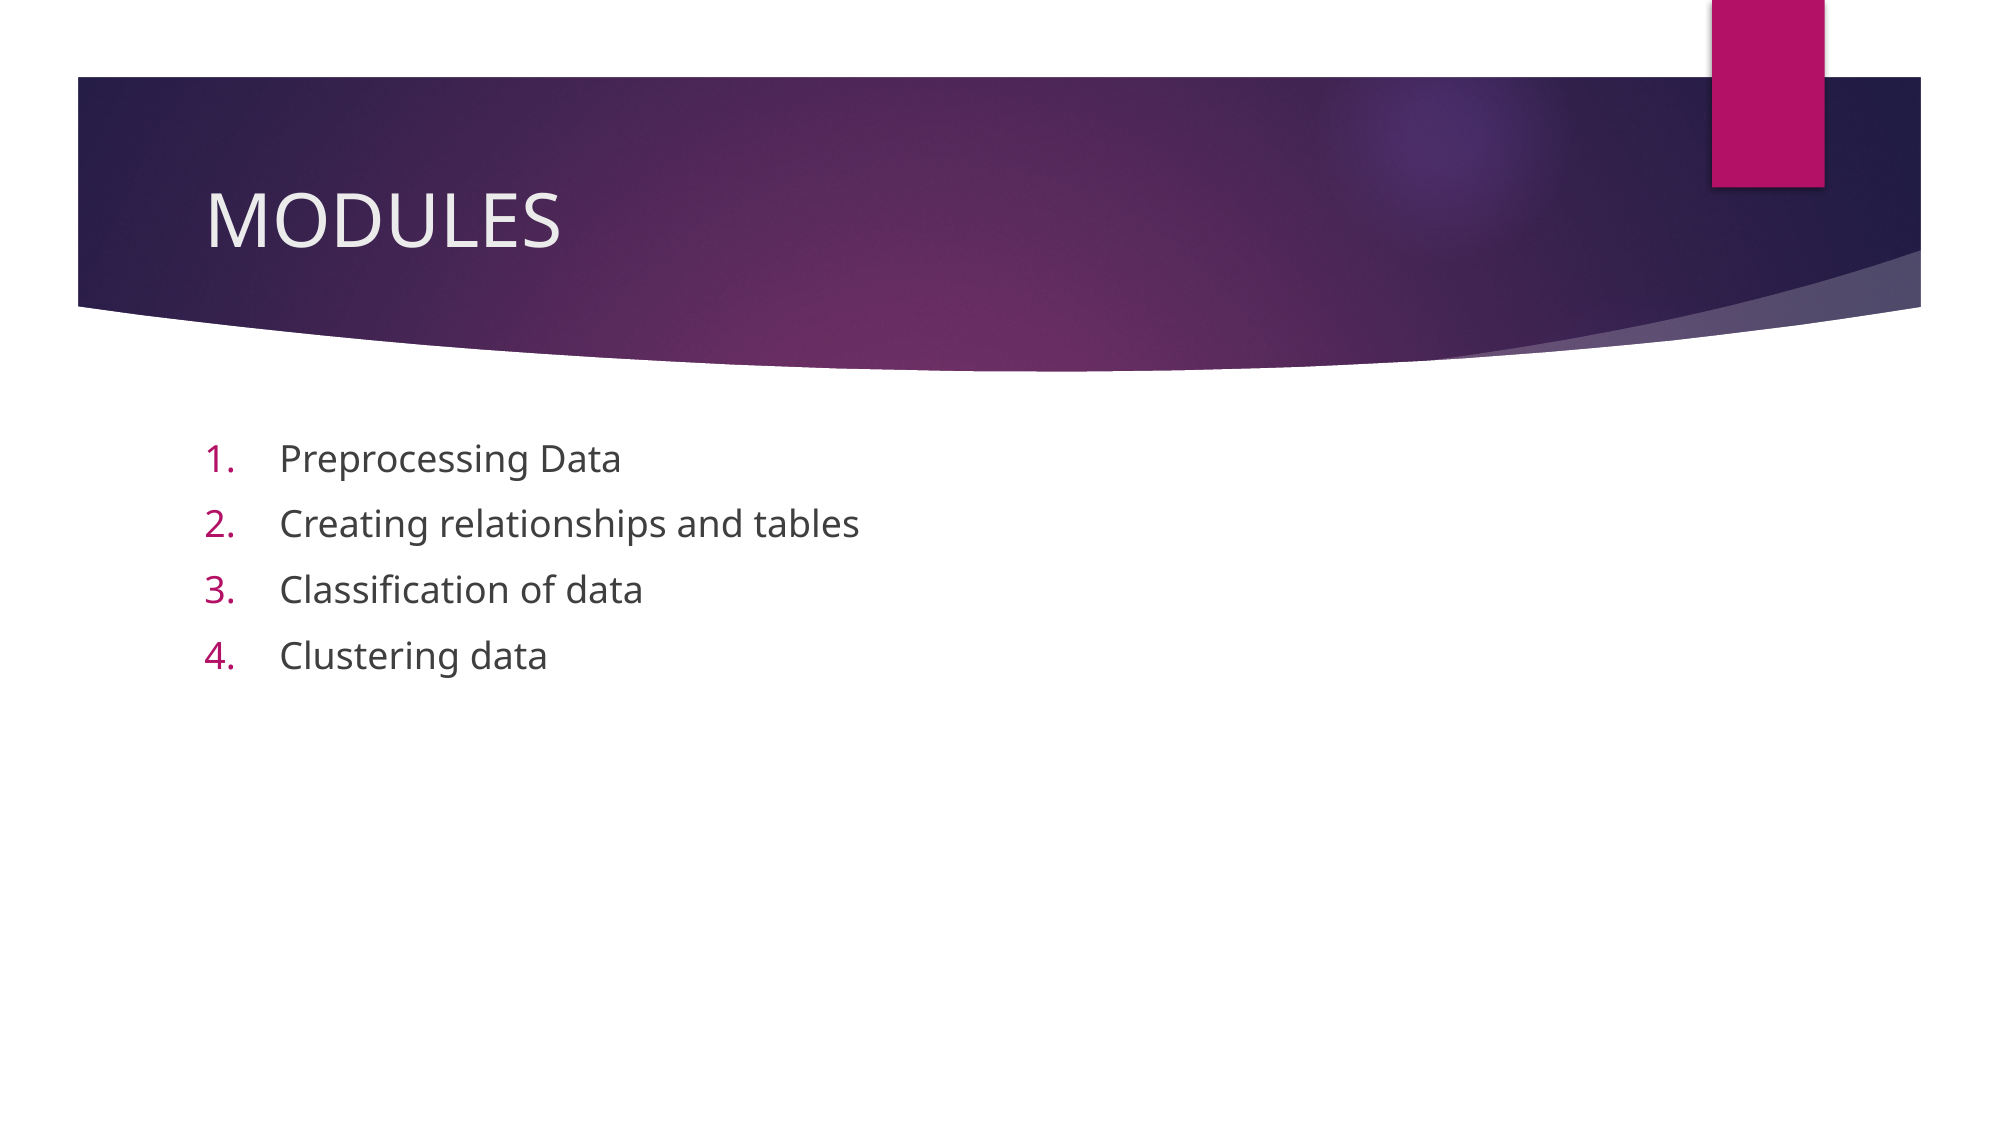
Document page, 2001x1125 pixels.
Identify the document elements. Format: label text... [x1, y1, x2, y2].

list Preprocessing Data Creating relationships and tables Classification of data Clustering data [189, 427, 1638, 988]
picture [79, 78, 1920, 371]
title MODULES [189, 159, 1627, 276]
